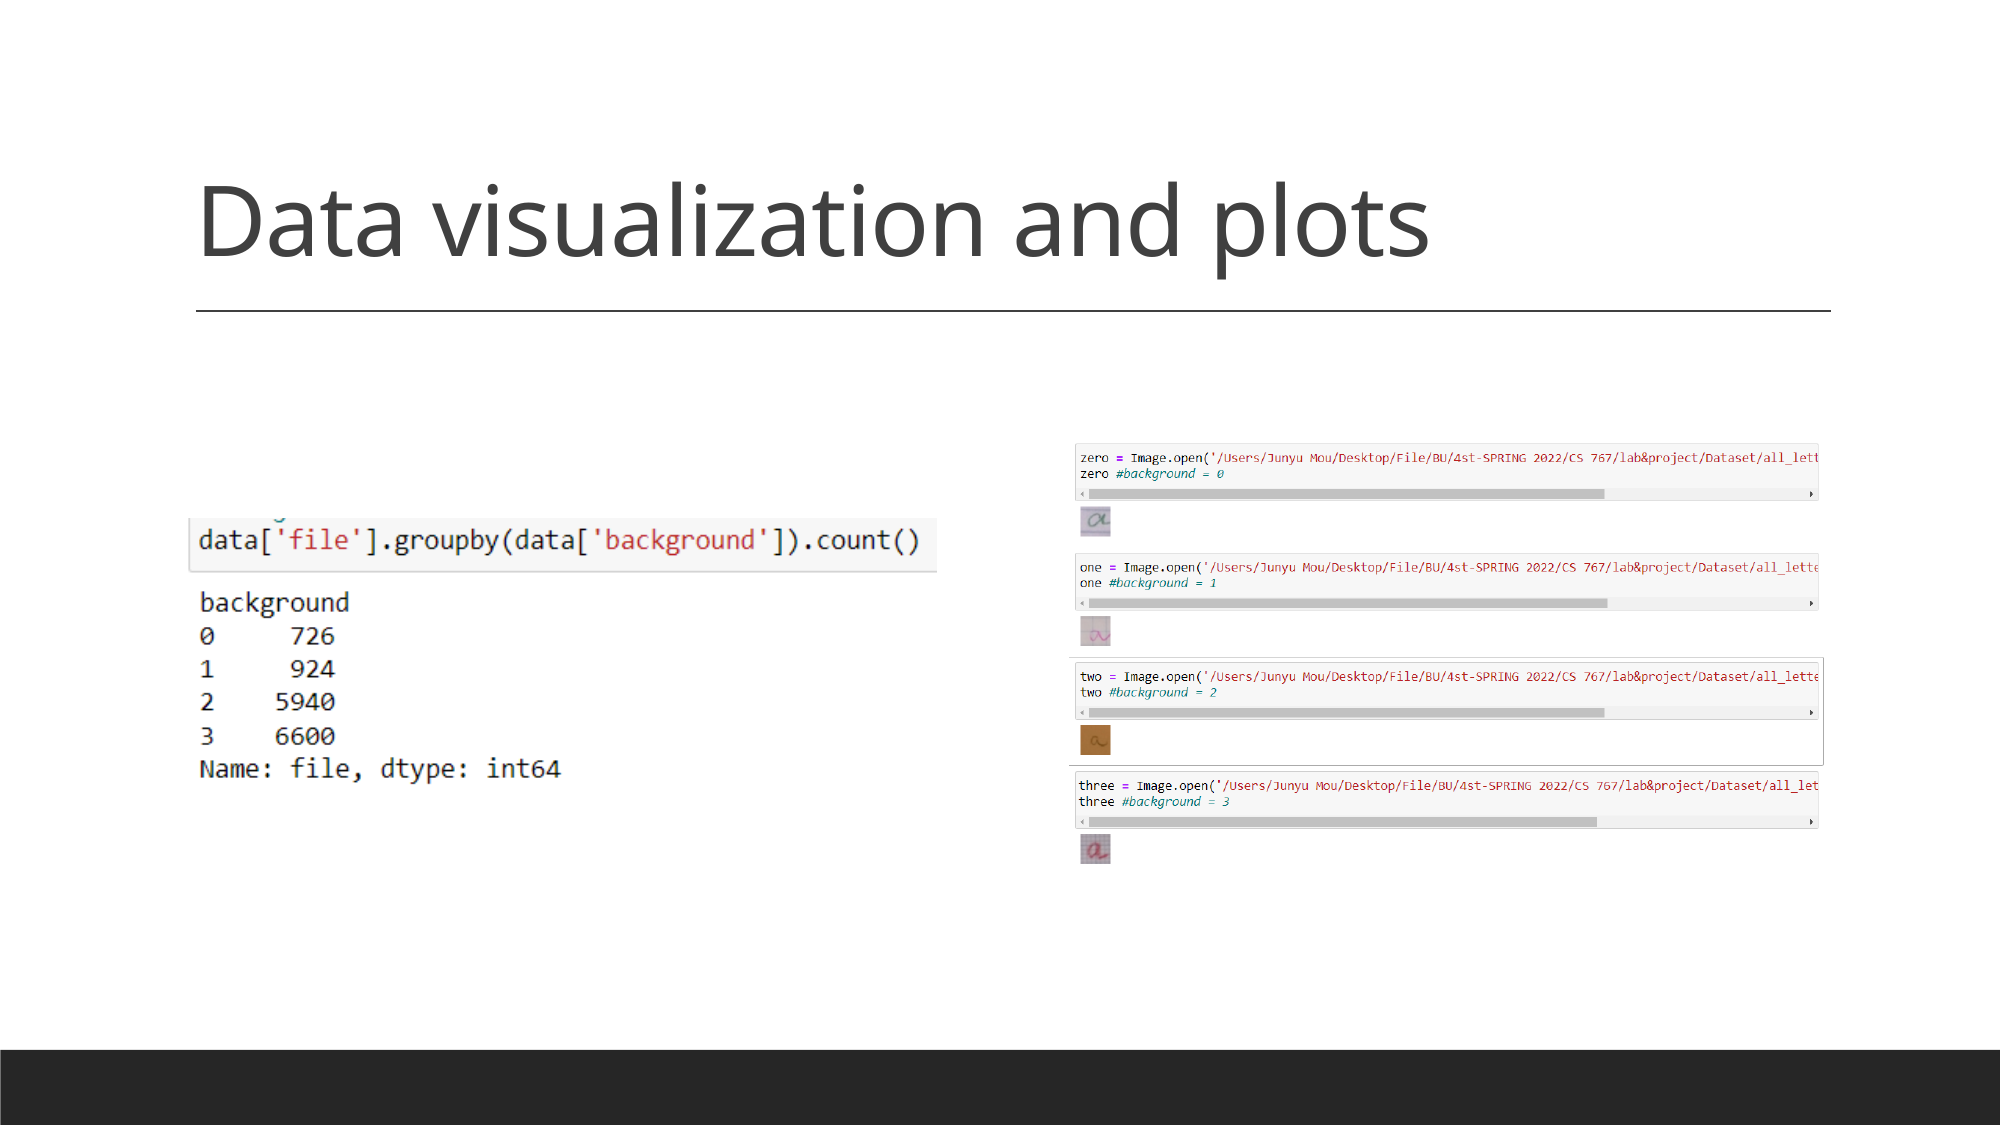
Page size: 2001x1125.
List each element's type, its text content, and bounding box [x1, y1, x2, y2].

title Data visualization and plots [180, 47, 1830, 285]
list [184, 518, 937, 793]
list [1068, 440, 1831, 870]
